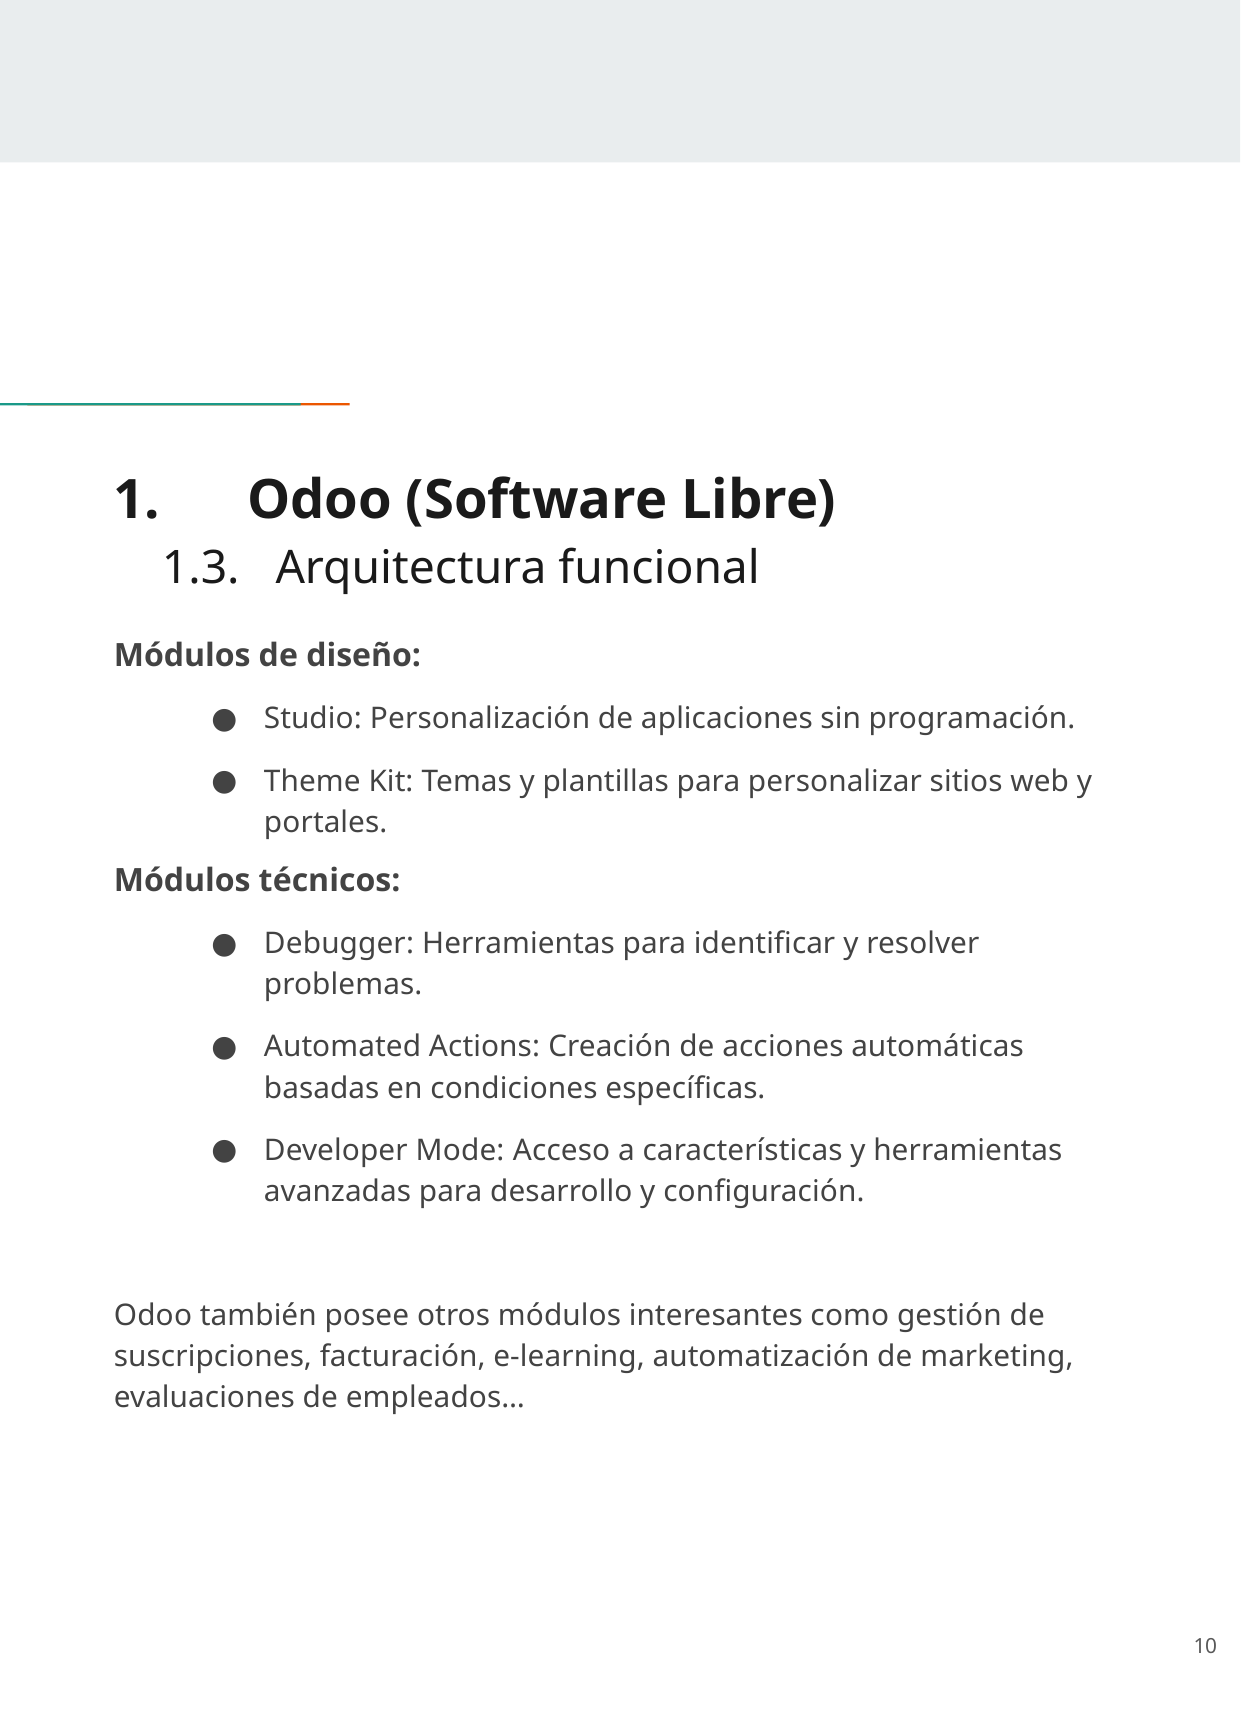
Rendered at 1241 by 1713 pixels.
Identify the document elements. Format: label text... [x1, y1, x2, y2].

slide_number ‹#› [1157, 1581, 1233, 1713]
title 1. Odoo (Software Libre) 1.3. Arquitectura funcional [98, 439, 1233, 609]
list Módulos de diseño: Studio: Personalización de aplicaciones sin programación. Theme Kit: Temas y plantillas para personalizar sitios web y portales. Módulos técnicos: Debugger: Herramientas para identificar y resolver problemas. Automated Actions: Creación de acciones automáticas basadas en condiciones específicas. Developer Mode: Acceso a características y herramientas avanzadas para desarrollo y configuración. Odoo también posee otros módulos interesantes como gestión de suscripciones, facturación, e-learning, automatización de marketing, evaluaciones de empleados… [98, 619, 1142, 1642]
